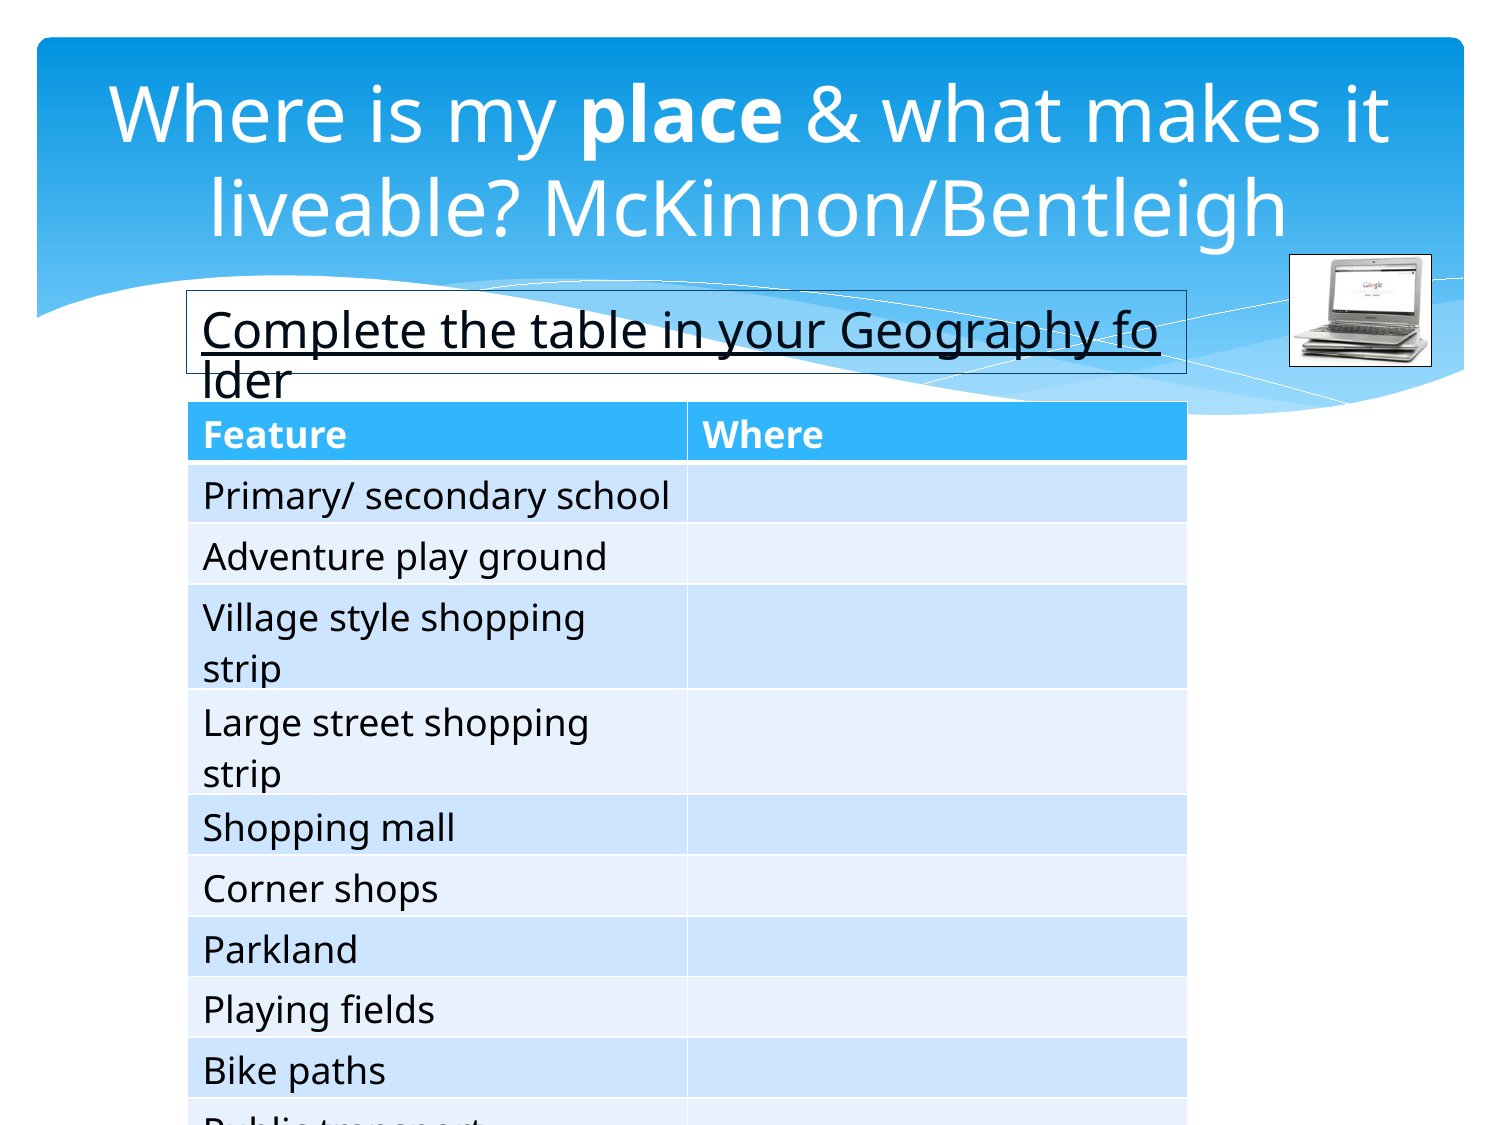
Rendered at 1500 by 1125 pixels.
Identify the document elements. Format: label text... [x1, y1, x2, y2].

table_cell Parkland [188, 917, 687, 976]
table_cell [688, 690, 1187, 793]
table_cell Large street shopping strip [188, 690, 687, 793]
table_cell [688, 1099, 1187, 1125]
table_cell [688, 524, 1187, 583]
table_cell Public transport [188, 1099, 687, 1125]
table_header Where [688, 402, 1187, 460]
table_cell [688, 1038, 1187, 1097]
table_cell Shopping mall [188, 795, 687, 854]
table_cell [688, 585, 1187, 688]
table_cell Bike paths [188, 1038, 687, 1097]
table_cell [688, 917, 1187, 976]
text_box Complete the table in your Geography folder [186, 290, 1187, 374]
table_cell [688, 465, 1187, 522]
table_cell [688, 856, 1187, 915]
table_cell Adventure play ground [188, 524, 687, 583]
table_cell Corner shops [188, 856, 687, 915]
table_header Feature [188, 402, 687, 460]
table_cell Playing fields [188, 977, 687, 1036]
table_cell [688, 795, 1187, 854]
table_cell [688, 977, 1187, 1036]
title Where is my place & what makes it liveable? McKinnon/Bentleigh [75, 55, 1425, 261]
table_cell Village style shopping strip [188, 585, 687, 688]
table_cell Primary/ secondary school [188, 465, 687, 522]
picture [1289, 254, 1432, 367]
